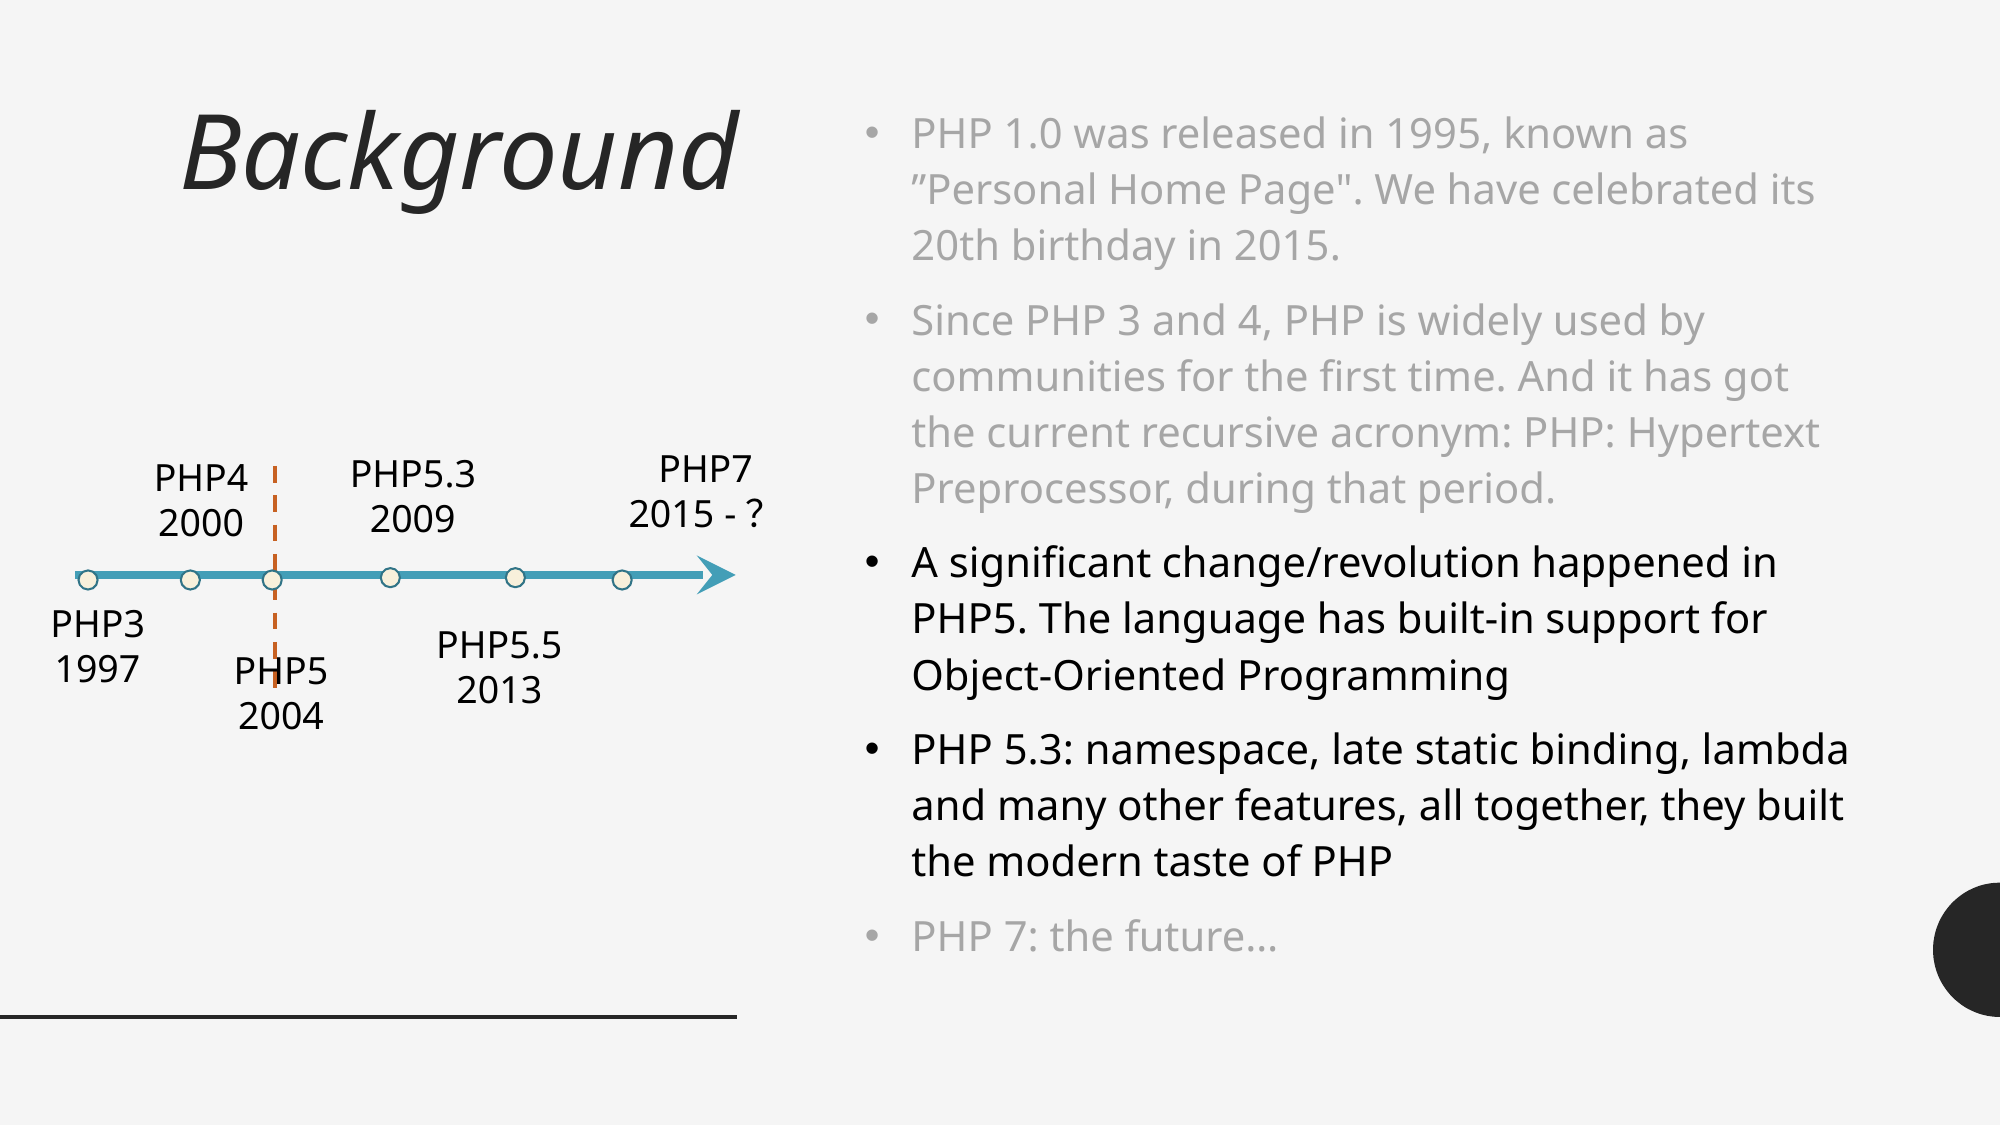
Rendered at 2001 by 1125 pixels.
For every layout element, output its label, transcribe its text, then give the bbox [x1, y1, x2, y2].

text_box [263, 569, 274, 574]
text_box [613, 569, 631, 574]
text_box [77, 576, 99, 591]
text_box PHP5.3 2009 [334, 442, 491, 547]
text_box [611, 576, 633, 591]
text_box PHP4 2000 [139, 446, 264, 552]
text_box [379, 576, 401, 589]
text_box [380, 567, 400, 574]
text_box PHP5 2004 [218, 640, 344, 745]
text_box PHP3 1997 [35, 592, 160, 698]
text_box [179, 576, 201, 591]
text_box [181, 569, 199, 574]
text_box [79, 569, 97, 574]
text_box [504, 576, 526, 589]
text_box [505, 567, 526, 574]
text_box PHP7 2015 -？ [613, 437, 798, 543]
list PHP 1.0 was released in 1995, known as ”Personal Home Page". We have celebrated its 20th birthday in 2015. Since PHP 3 and 4, PHP is widely used by communities for the first time. And it has got the current recursive acronym: PHP: Hypertext Preprocessor, during that period. A significant change/revolution happened in PHP5. The language has built-in support for Object-Oriented Programming PHP 5.3: namespace, late static binding, lambda and many other features, all together, they built the modern taste of PHP PHP 7: the future… [849, 93, 1875, 1022]
text_box [261, 576, 274, 591]
text_box PHP5.5 2013 [421, 613, 578, 719]
title Background [125, 91, 754, 905]
text_box [276, 576, 283, 590]
